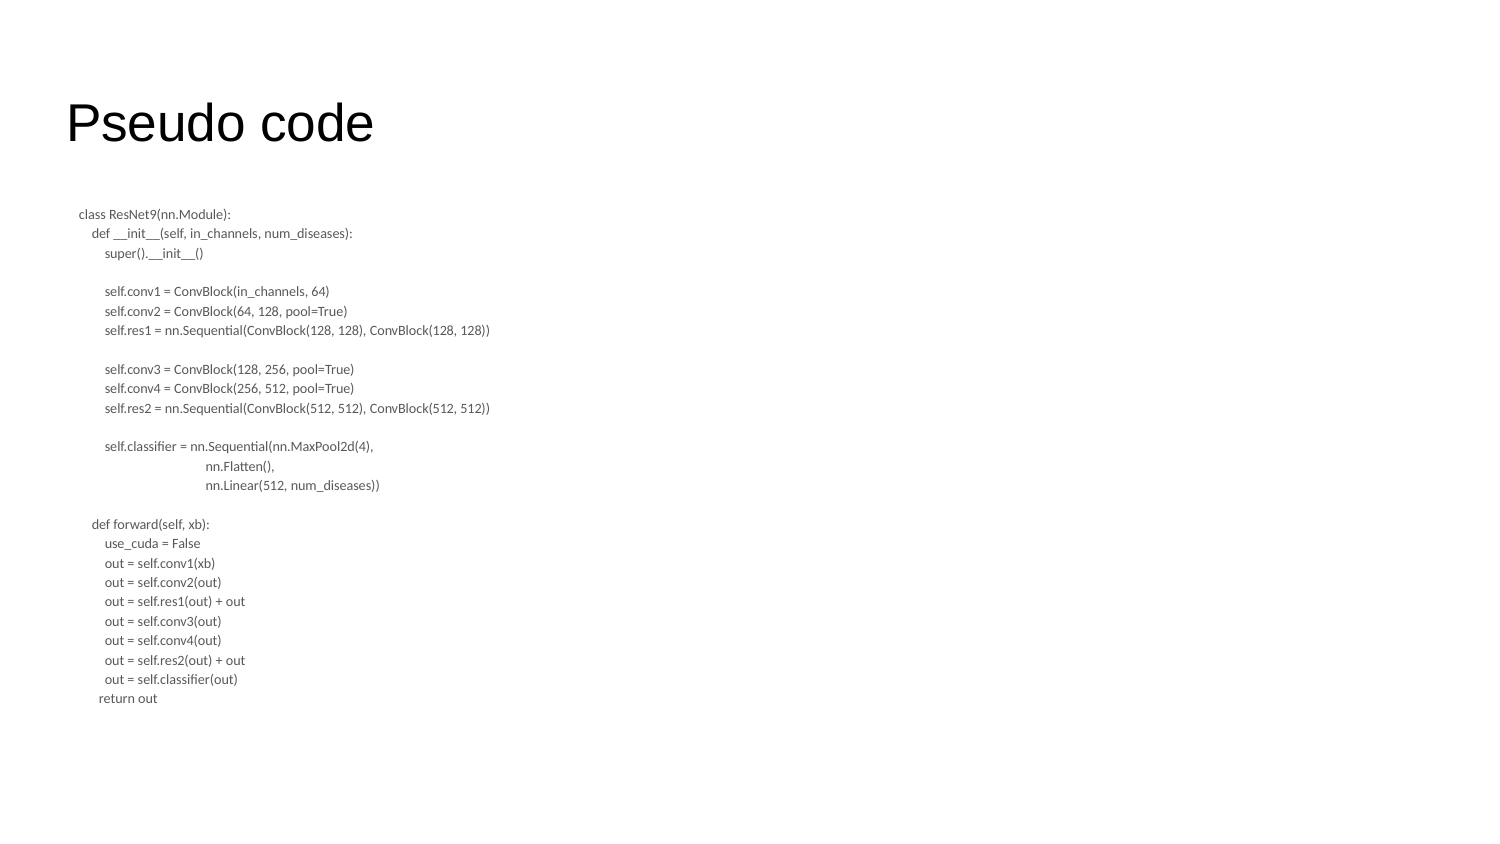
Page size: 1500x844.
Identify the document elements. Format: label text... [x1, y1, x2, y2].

list class ResNet9(nn.Module): def __init__(self, in_channels, num_diseases): super().__init__() self.conv1 = ConvBlock(in_channels, 64) self.conv2 = ConvBlock(64, 128, pool=True) self.res1 = nn.Sequential(ConvBlock(128, 128), ConvBlock(128, 128)) self.conv3 = ConvBlock(128, 256, pool=True) self.conv4 = ConvBlock(256, 512, pool=True) self.res2 = nn.Sequential(ConvBlock(512, 512), ConvBlock(512, 512)) self.classifier = nn.Sequential(nn.MaxPool2d(4), nn.Flatten(), nn.Linear(512, num_diseases)) def forward(self, xb): use_cuda = False out = self.conv1(xb) out = self.conv2(out) out = self.res1(out) + out out = self.conv3(out) out = self.conv4(out) out = self.res2(out) + out out = self.classifier(out) return out [51, 187, 1449, 749]
title Pseudo code [51, 72, 1449, 167]
